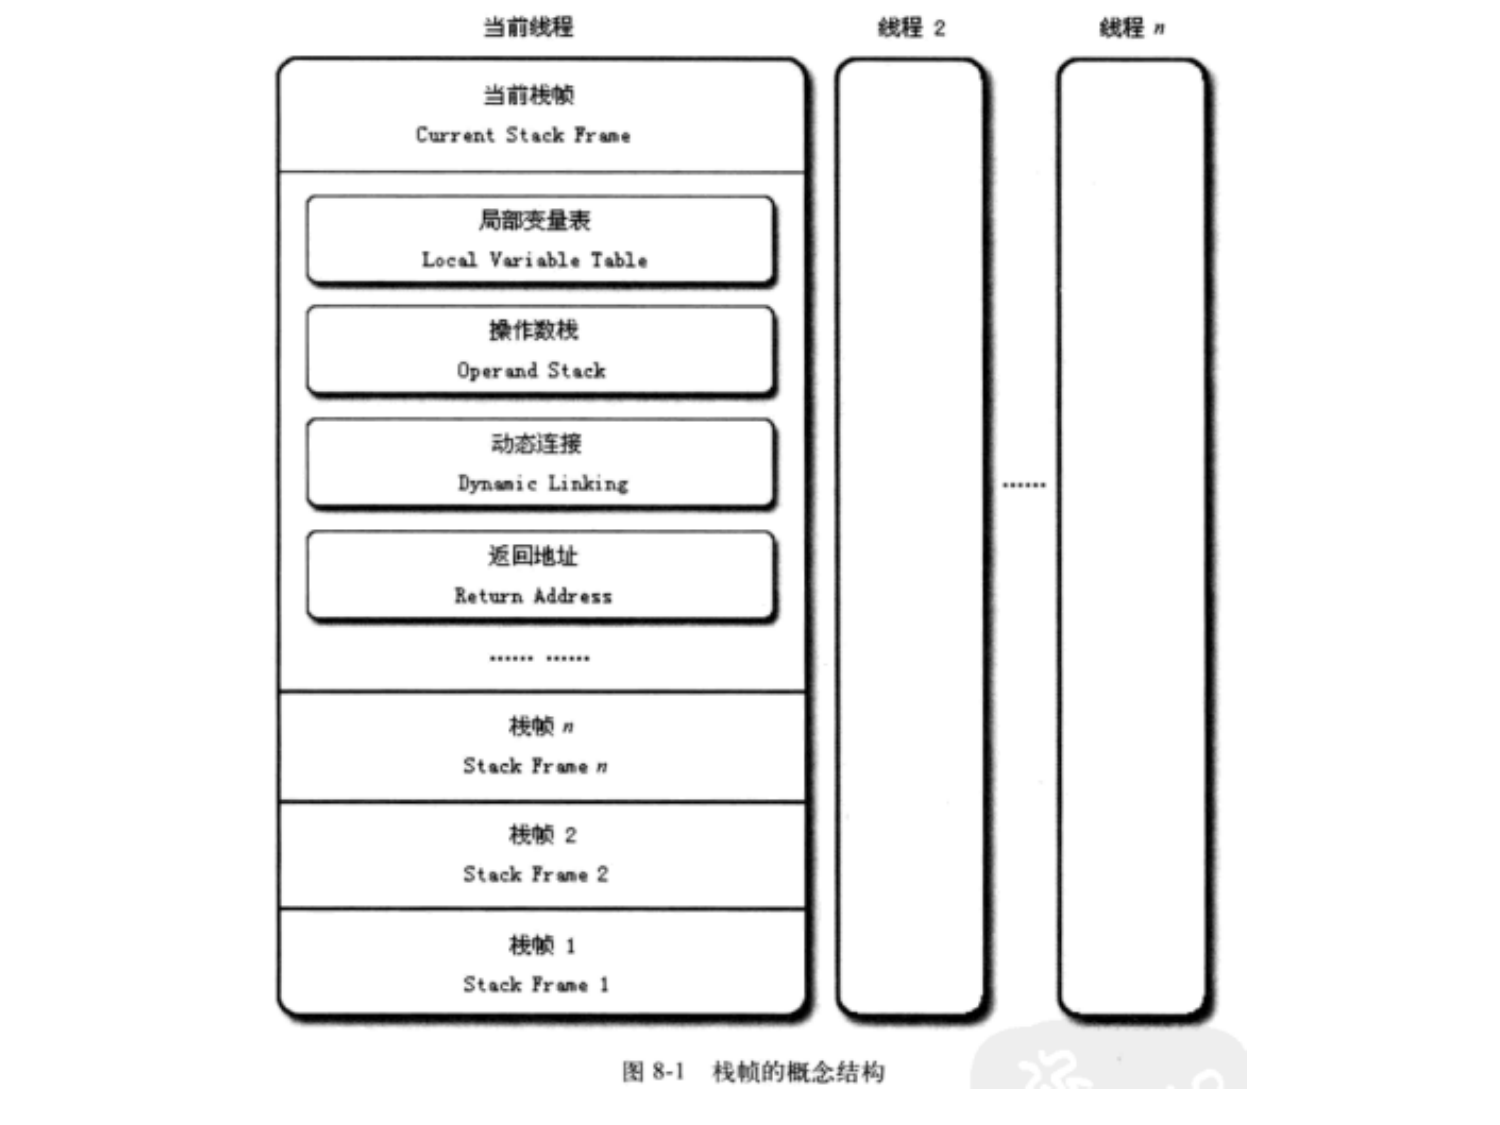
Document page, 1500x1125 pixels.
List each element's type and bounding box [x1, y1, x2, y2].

picture [265, 0, 1247, 1089]
